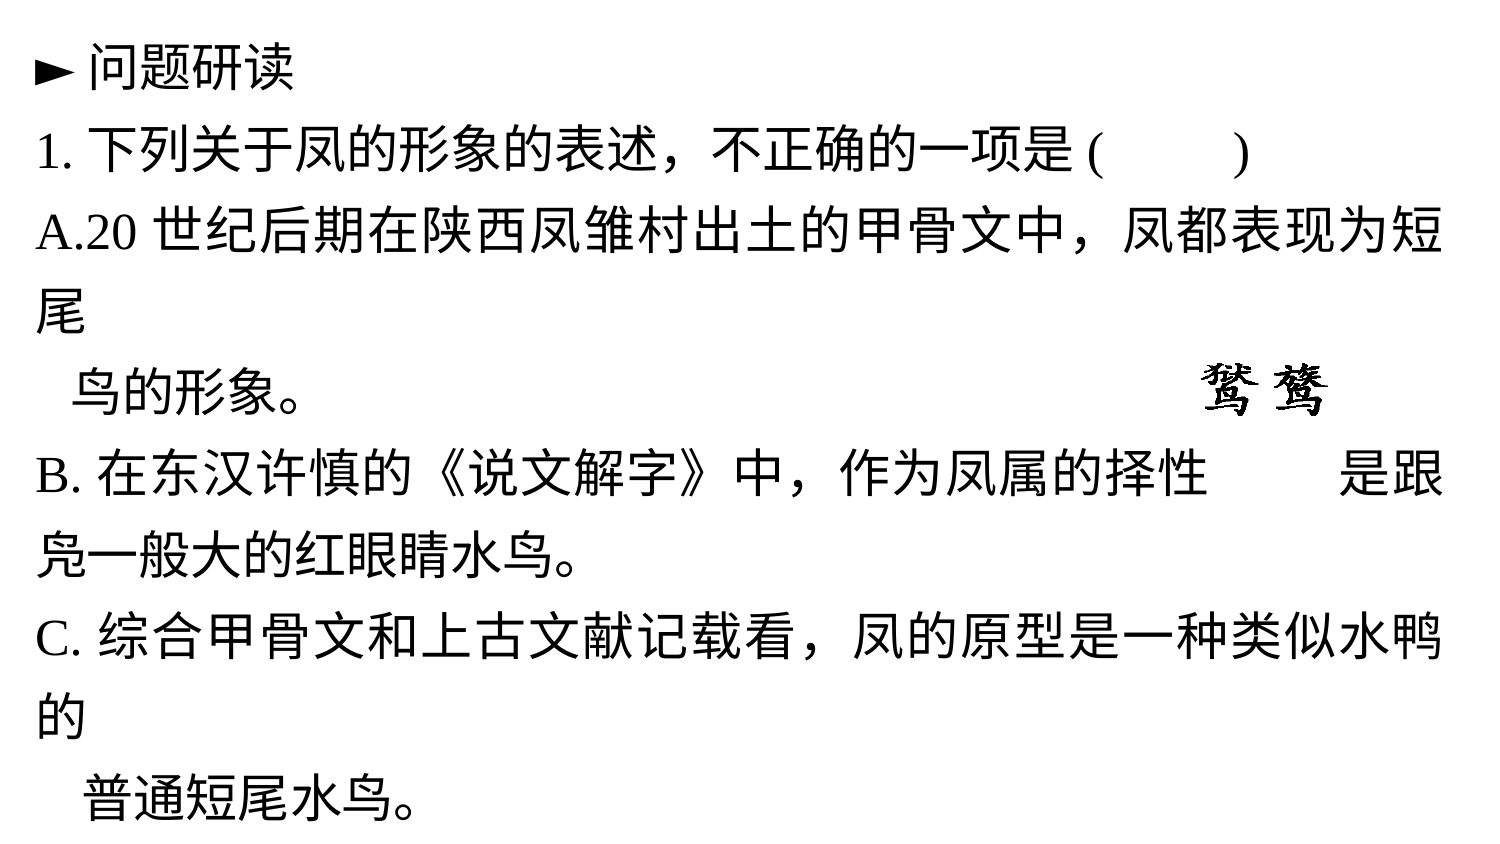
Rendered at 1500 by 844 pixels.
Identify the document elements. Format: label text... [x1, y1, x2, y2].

text_box ►问题研读 1.下列关于凤的形象的表述，不正确的一项是( ) A.20世纪后期在陕西凤雏村出土的甲骨文中，凤都表现为短尾 鸟的形象。 B.在东汉许慎的《说文解字》中，作为凤属的择性 是跟凫一般大的红眼睛水鸟。 C.综合甲骨文和上古文献记载看，凤的原型是一种类似水鸭的 普通短尾水鸟。 D.在周代文化中，凤已经从短尾水鸟变成一种华冠长尾、祥瑞 美丽的神鸟。 [20, 8, 1459, 844]
picture [1198, 359, 1259, 418]
picture [1269, 360, 1330, 418]
